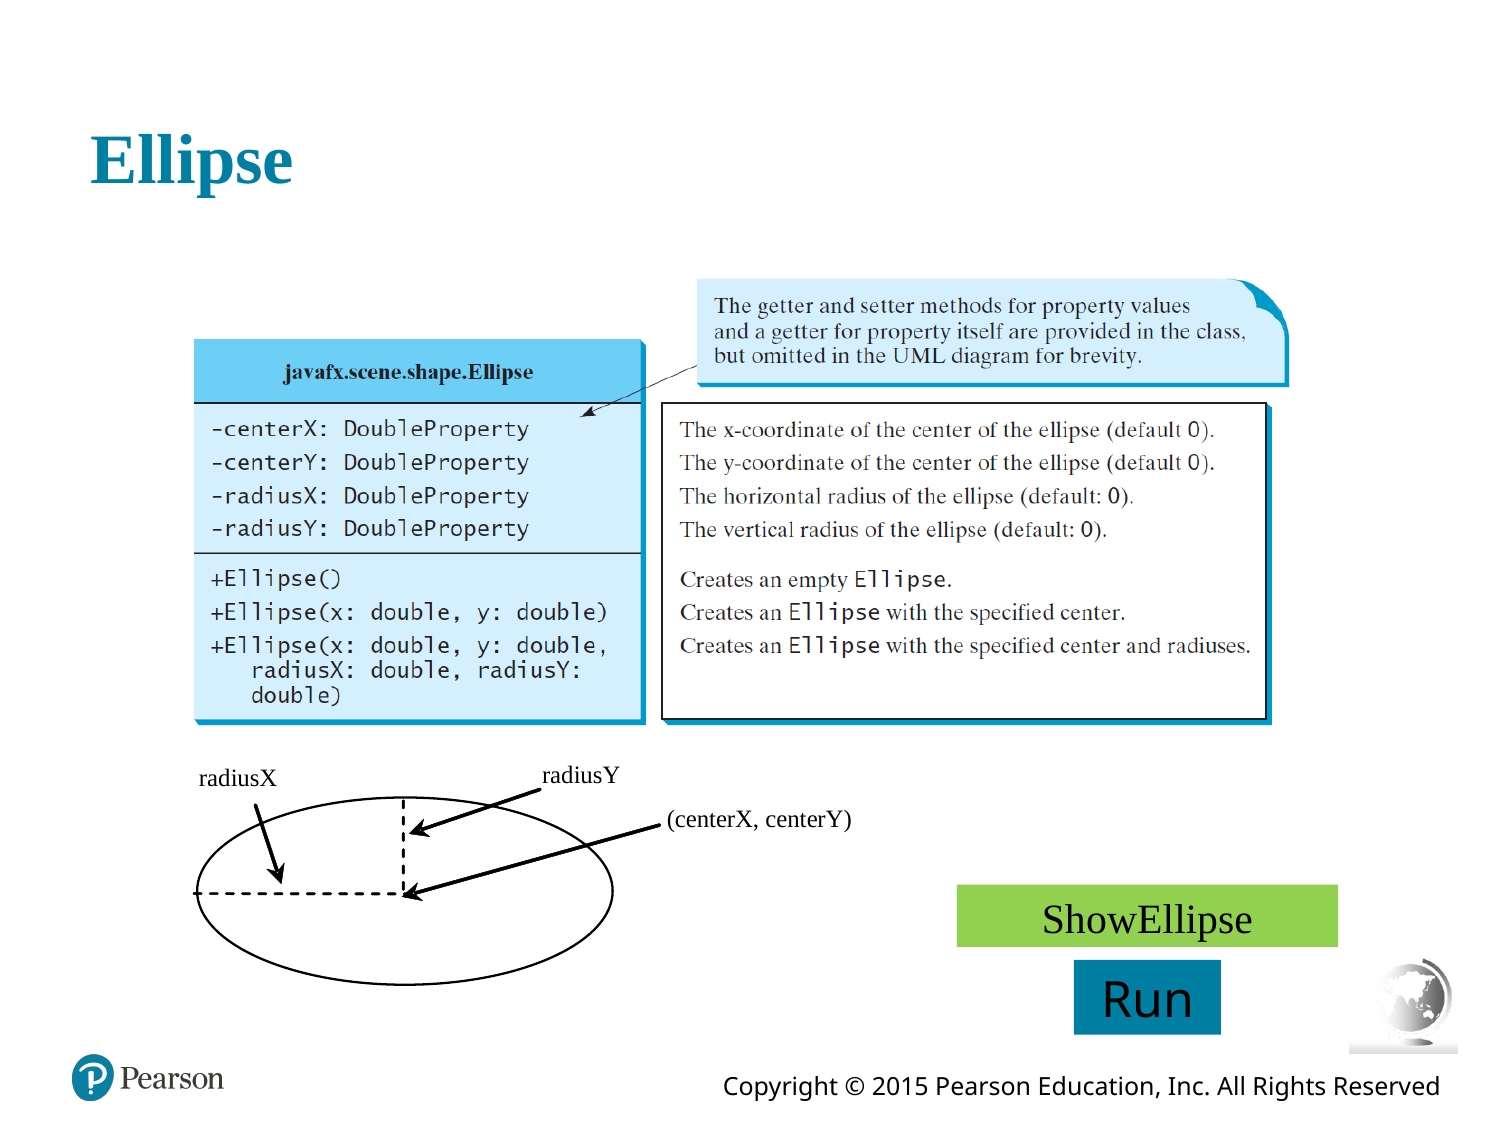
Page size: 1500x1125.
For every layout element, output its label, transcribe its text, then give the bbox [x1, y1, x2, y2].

picture [98, 1054, 224, 1101]
picture [72, 1054, 88, 1070]
picture [141, 747, 865, 1013]
picture [1349, 955, 1458, 1054]
picture [187, 271, 1292, 727]
picture [80, 1063, 106, 1088]
picture [72, 1087, 83, 1101]
text_box ShowEllipse [956, 884, 1339, 947]
title Ellipse [75, 37, 1425, 213]
text_box Run [1073, 959, 1221, 1035]
